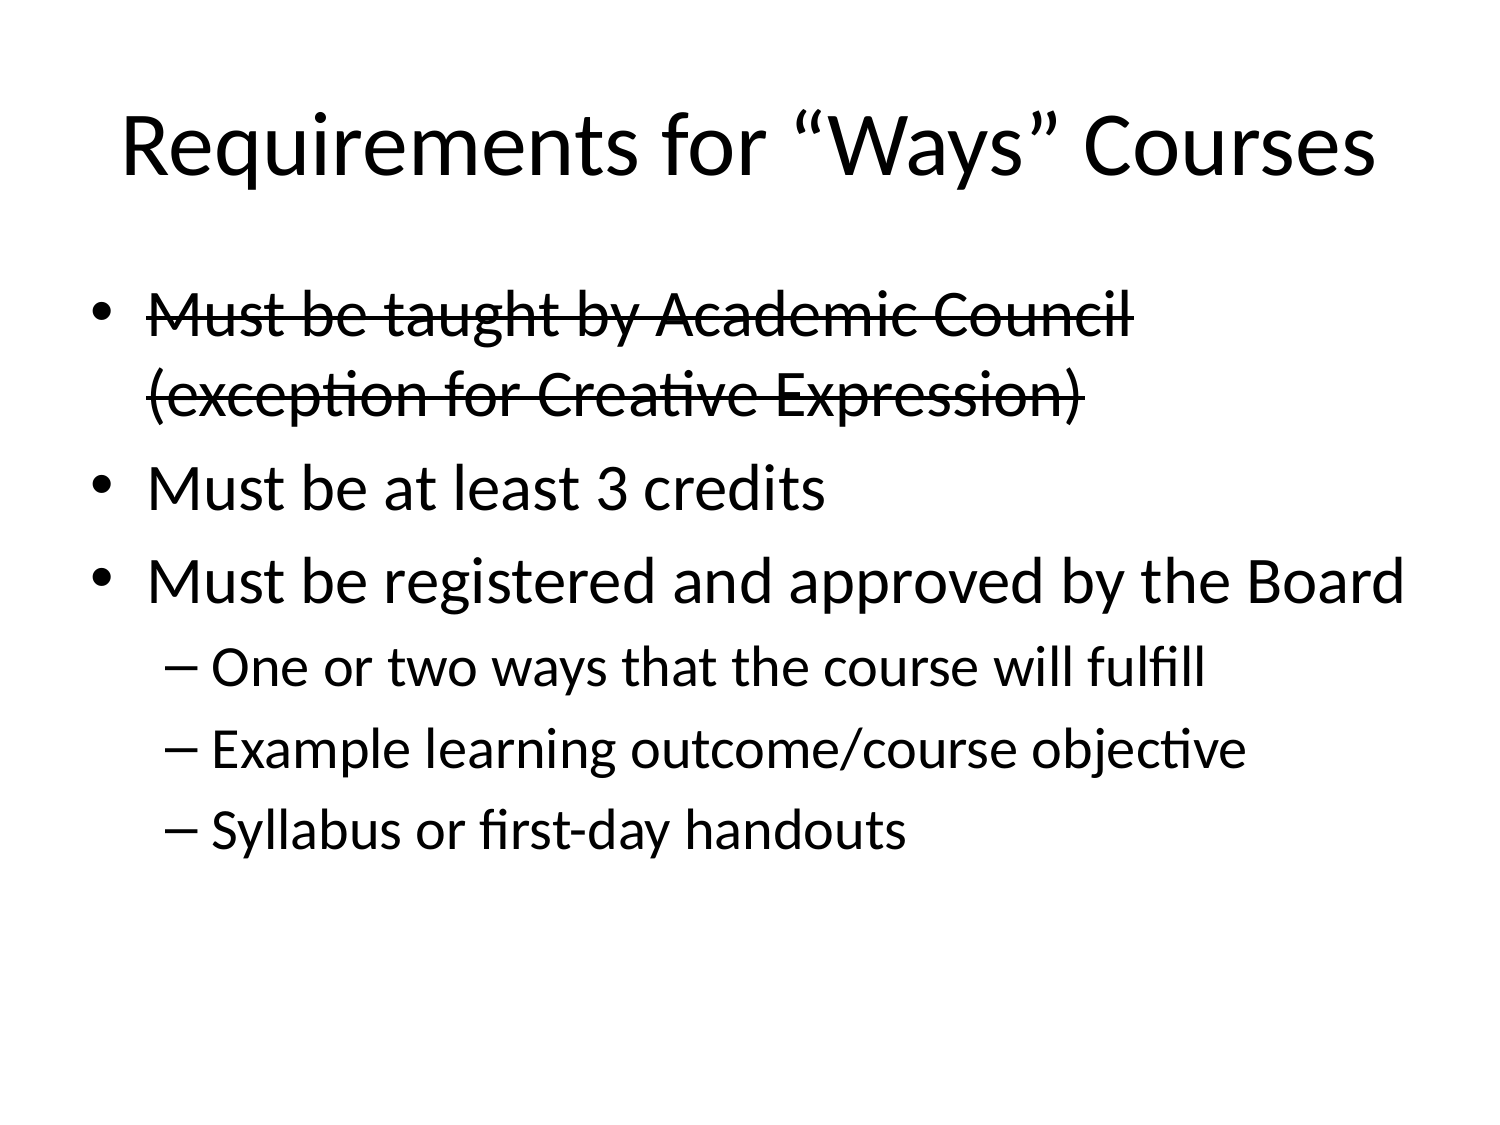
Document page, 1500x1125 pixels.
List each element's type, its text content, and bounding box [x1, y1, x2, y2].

list Must be taught by Academic Council (exception for Creative Expression) Must be at least 3 credits Must be registered and approved by the Board One or two ways that the course will fulfill Example learning outcome/course objective Syllabus or first-day handouts [75, 262, 1425, 1005]
title Requirements for “Ways” Courses [75, 45, 1425, 233]
